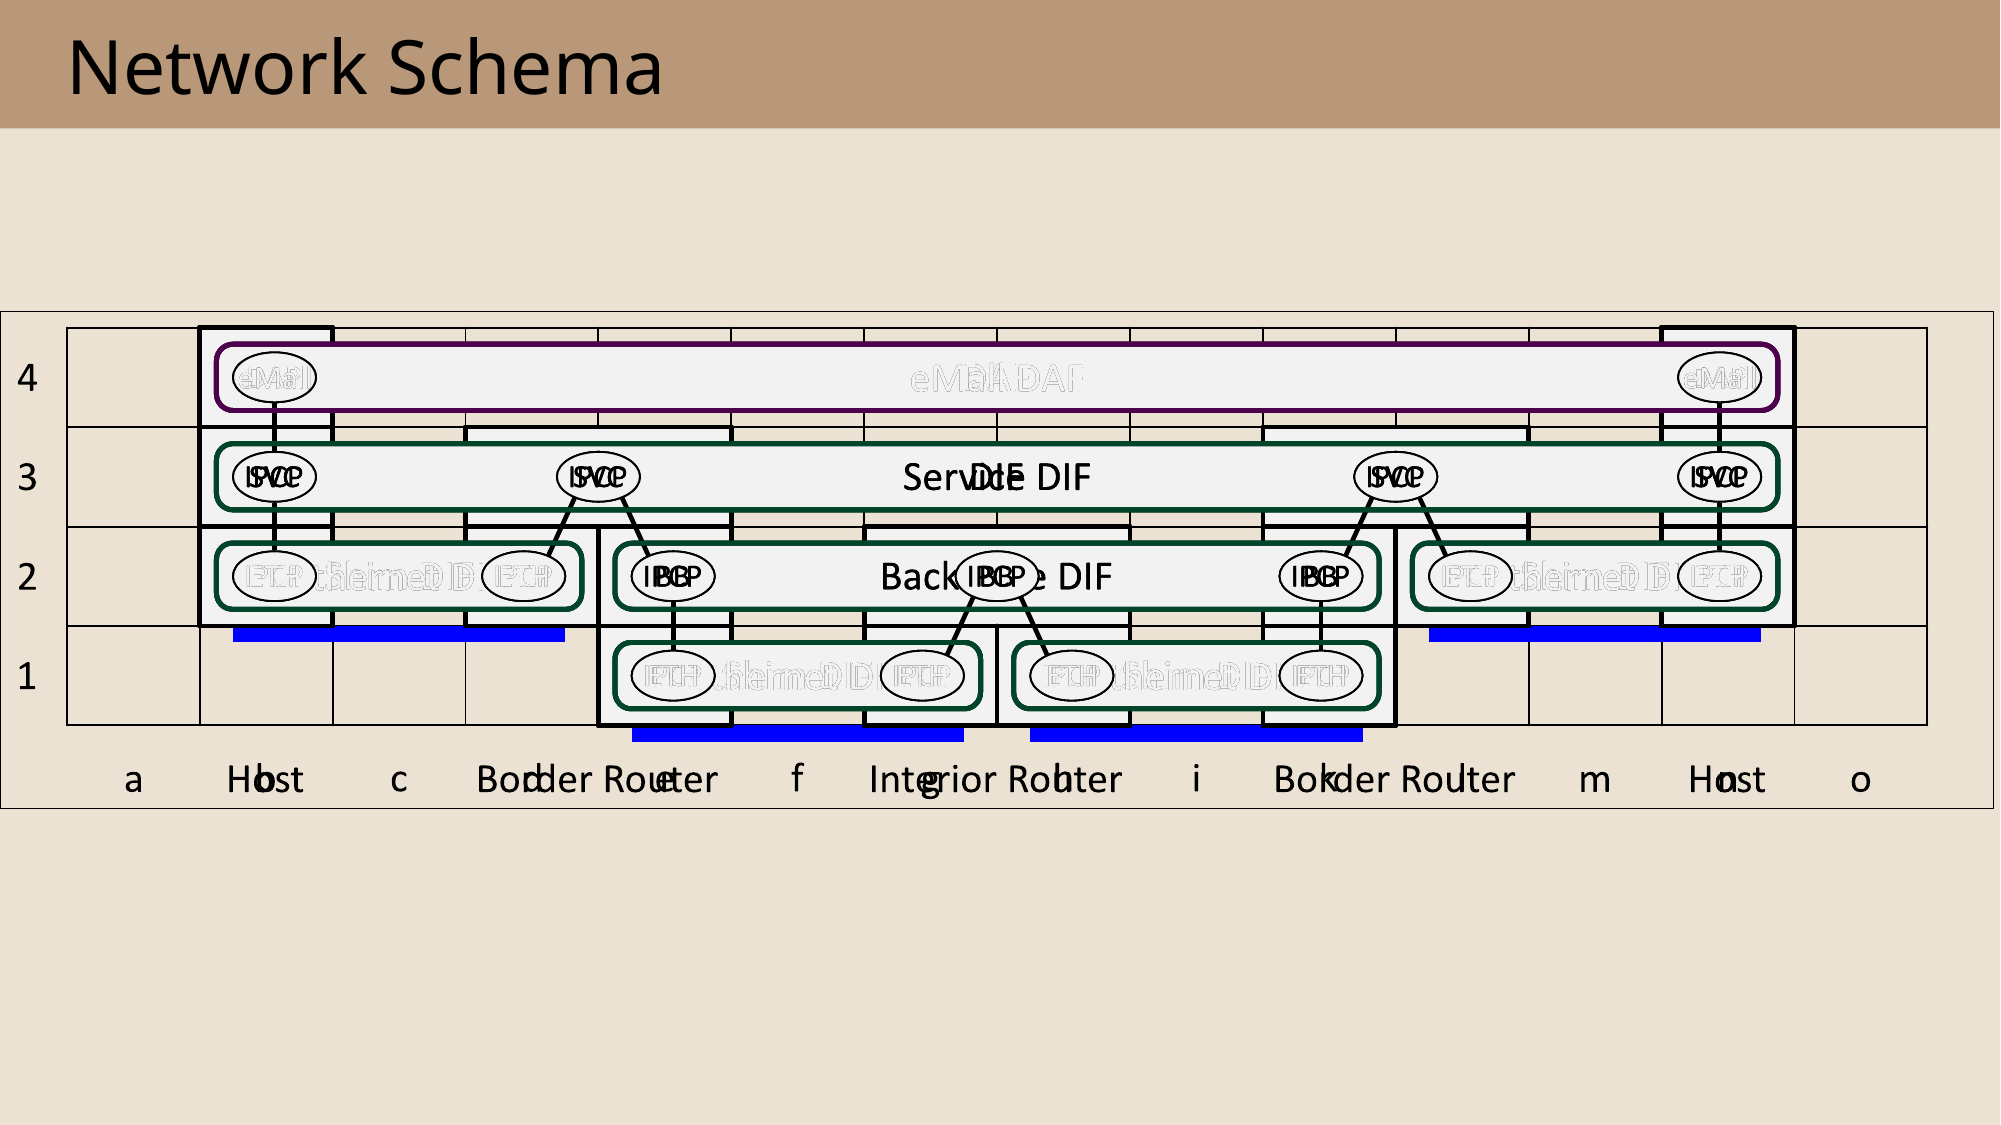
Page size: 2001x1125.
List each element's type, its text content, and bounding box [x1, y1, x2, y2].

title Network Schema [0, 0, 2000, 129]
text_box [0, 310, 2000, 815]
